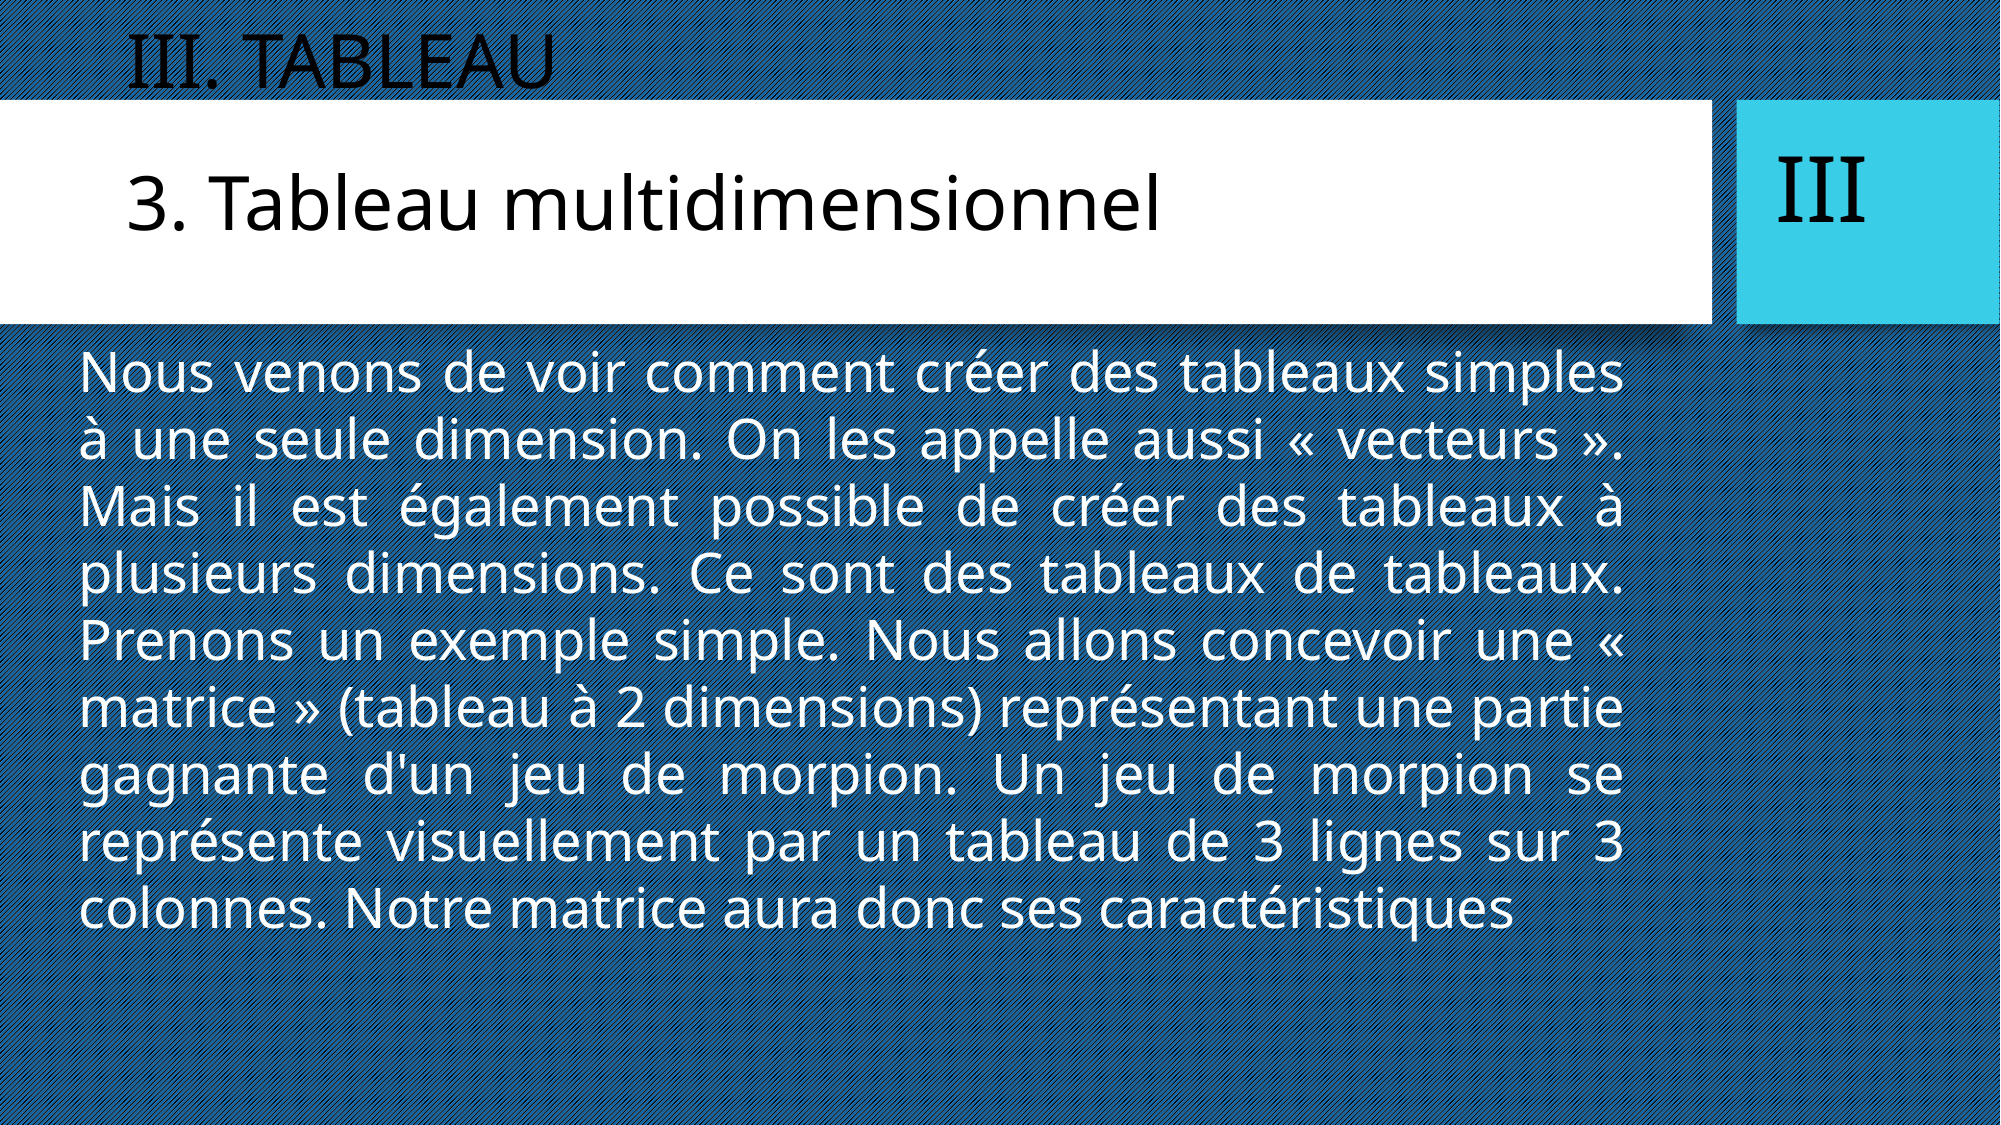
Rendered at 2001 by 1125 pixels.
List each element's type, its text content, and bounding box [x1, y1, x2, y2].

text_box III [1760, 123, 1972, 249]
text_box 3. Tableau multidimensionnel [111, 117, 1689, 295]
picture [0, 0, 2000, 1125]
text_box III. TABLEAU [111, 0, 1689, 117]
picture [0, 0, 111, 99]
text_box Nous venons de voir comment créer des tableaux simples à une seule dimension. On les appelle aussi « vecteurs ». Mais il est également possible de créer des tableaux à plusieurs dimensions. Ce sont des tableaux de tableaux. Prenons un exemple simple. Nous allons concevoir une « matrice » (tableau à 2 dimensions) représentant une partie gagnante d'un jeu de morpion. Un jeu de morpion se représente visuellement par un tableau de 3 lignes sur 3 colonnes. Notre matrice aura donc ses caractéristiques [63, 328, 1641, 1000]
